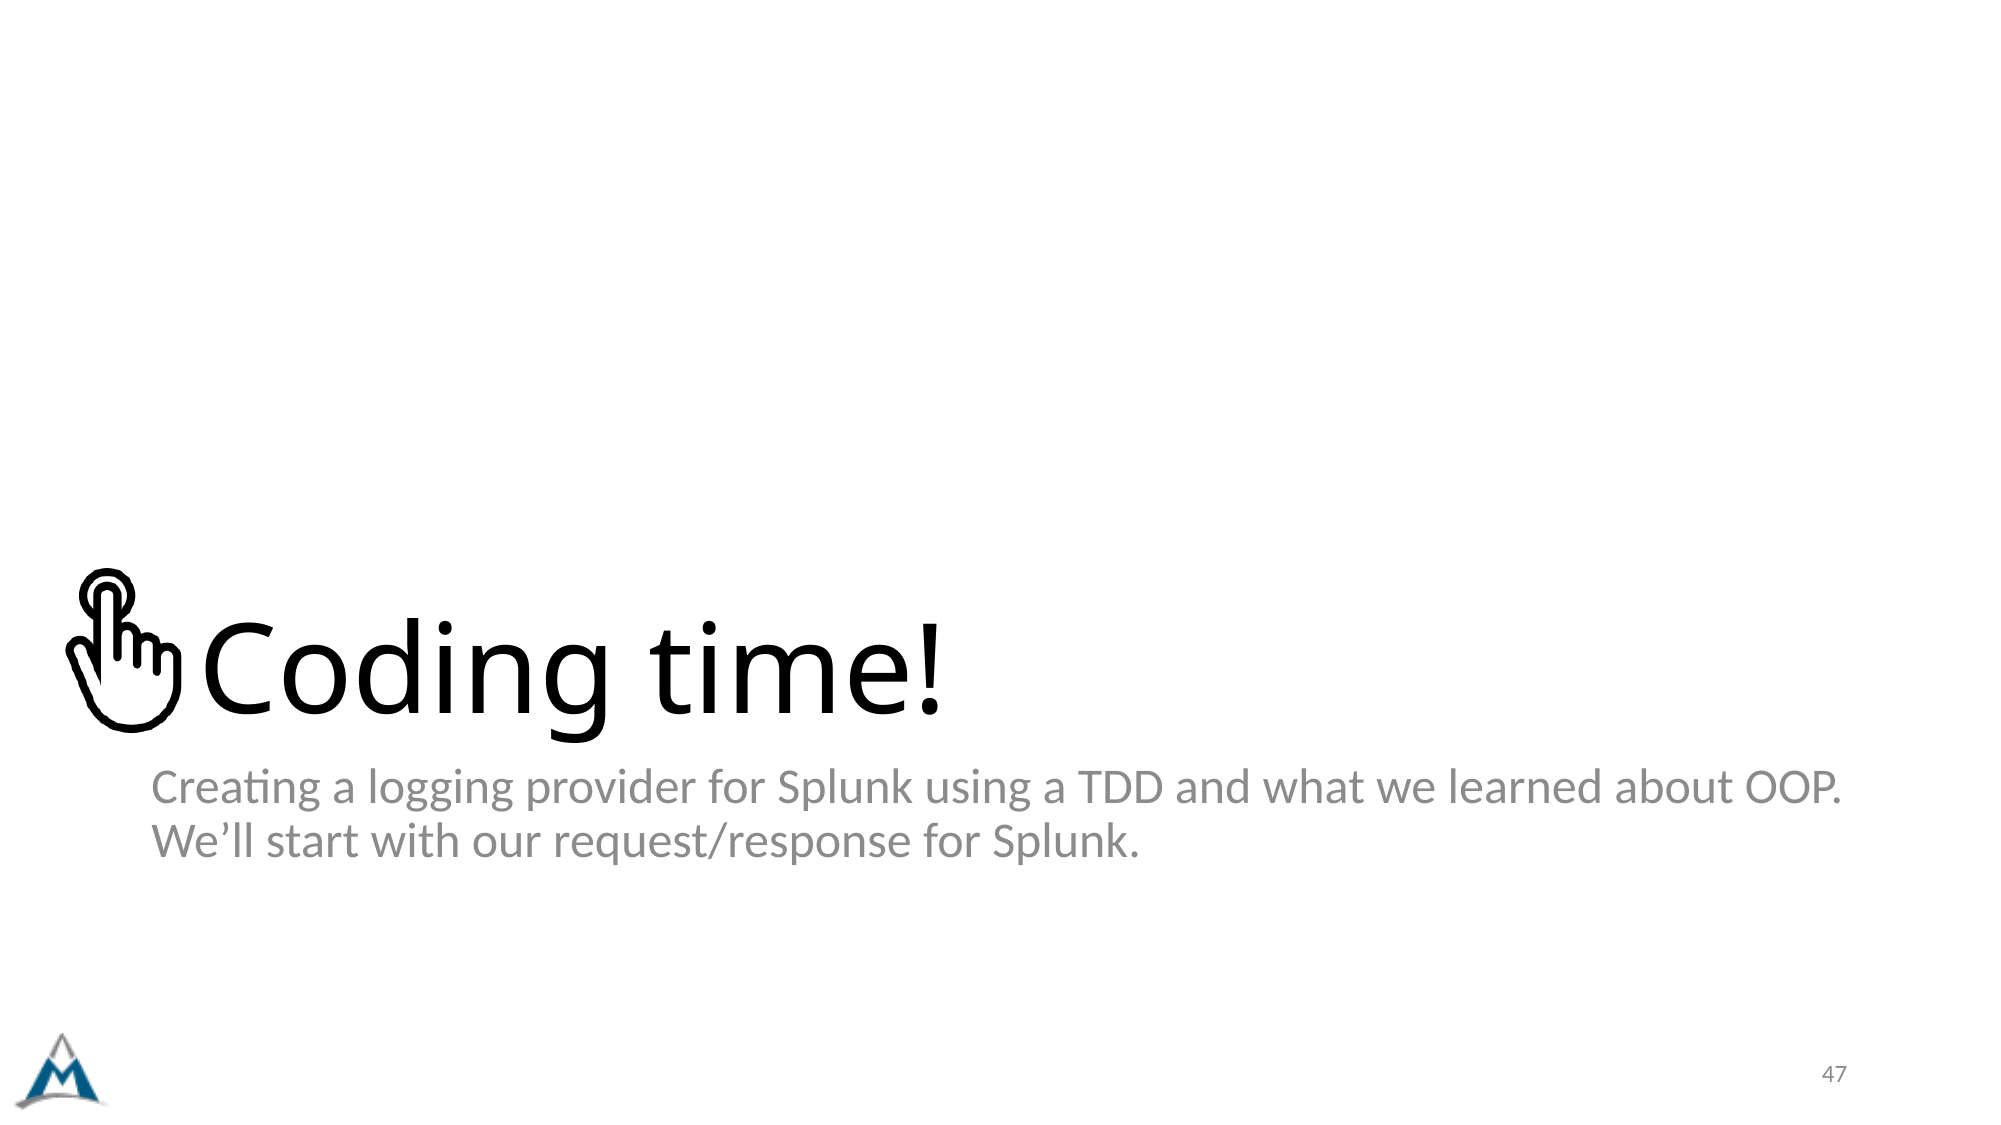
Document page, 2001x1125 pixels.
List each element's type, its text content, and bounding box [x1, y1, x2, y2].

list Creating a logging provider for Splunk using a TDD and what we learned about OOP. We’ll start with our request/response for Splunk. [136, 752, 1862, 999]
picture [12, 1033, 112, 1112]
title Coding time! [183, 280, 1862, 749]
picture [35, 562, 211, 738]
slide_number 47 [1412, 1042, 1863, 1103]
